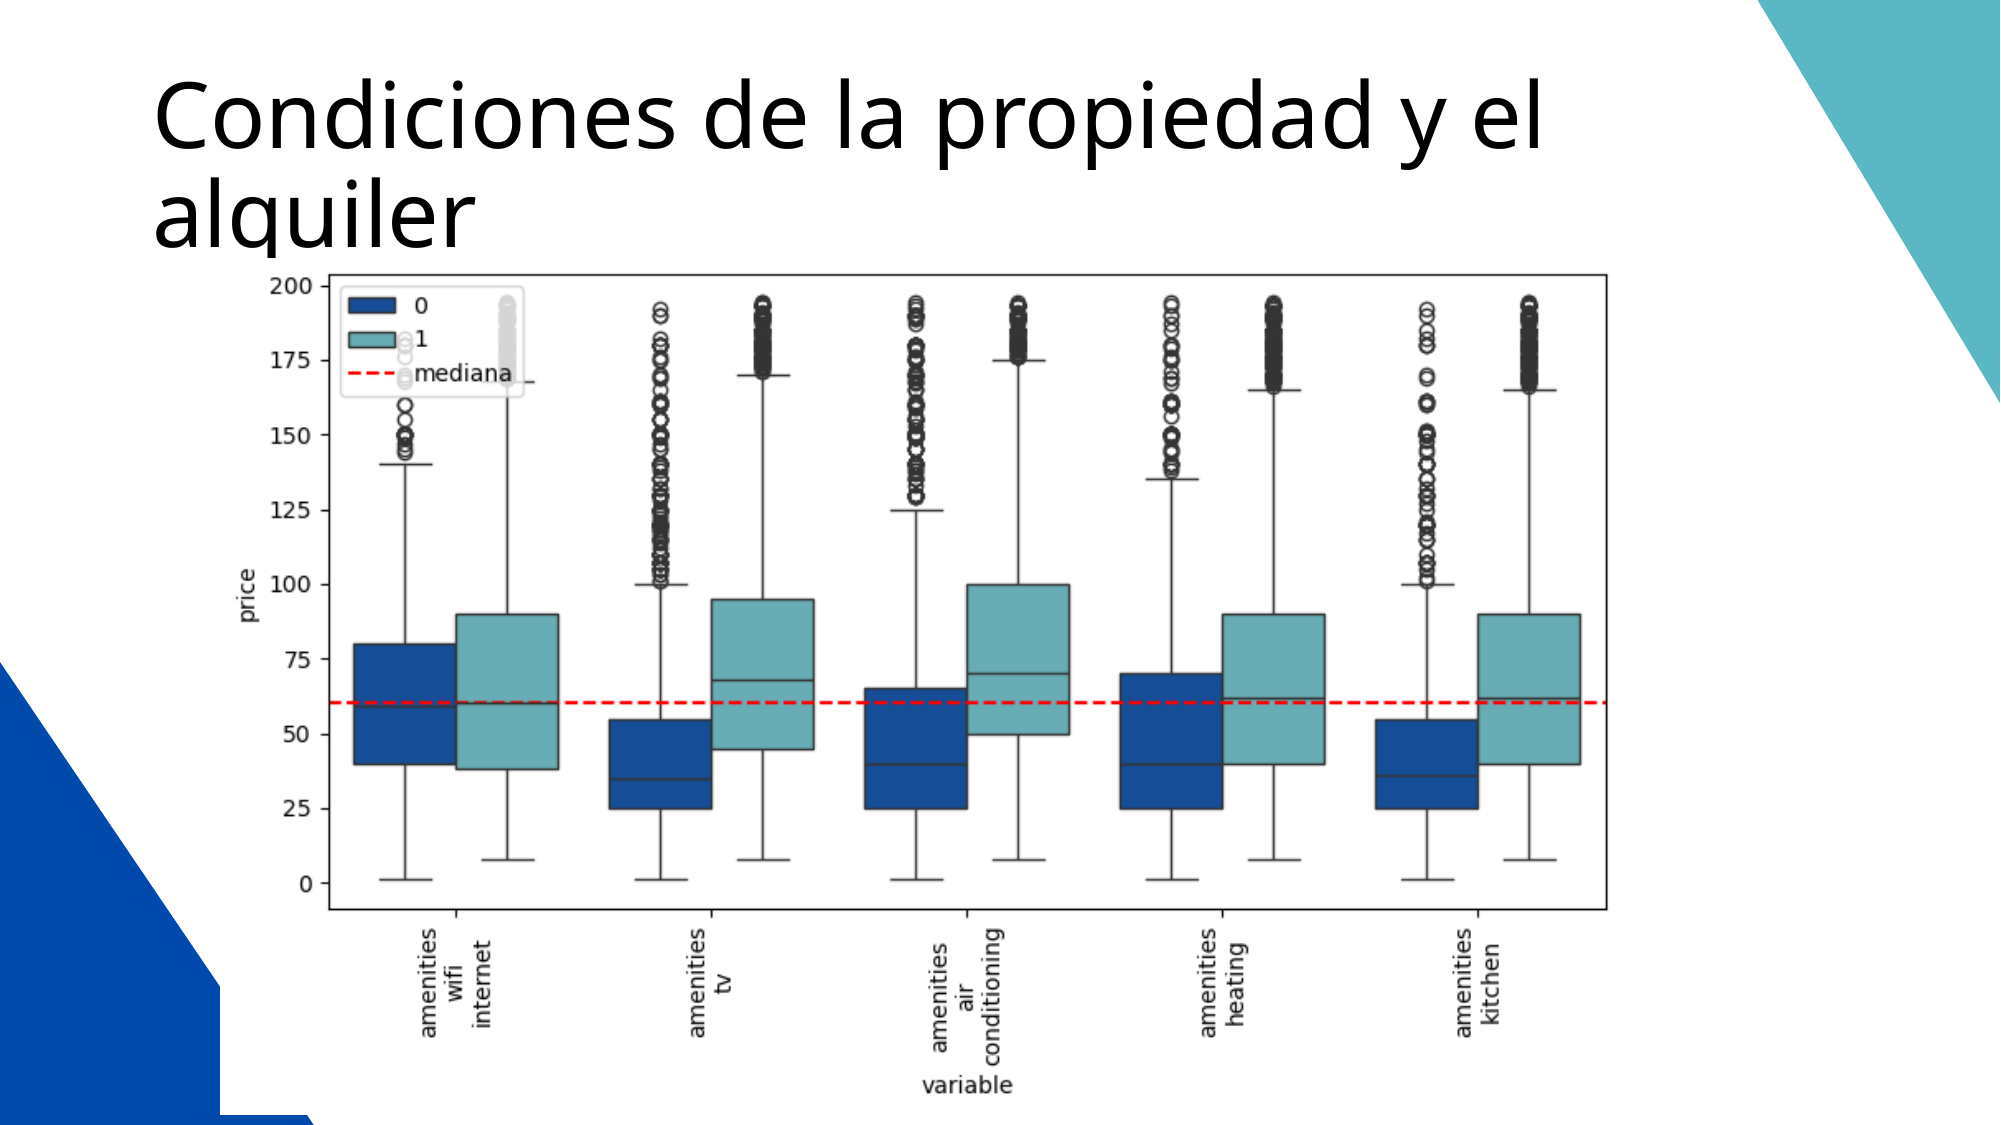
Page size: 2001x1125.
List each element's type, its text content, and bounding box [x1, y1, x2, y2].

picture [220, 257, 1622, 1116]
title Condiciones de la propiedad y el alquiler [137, 59, 1863, 278]
